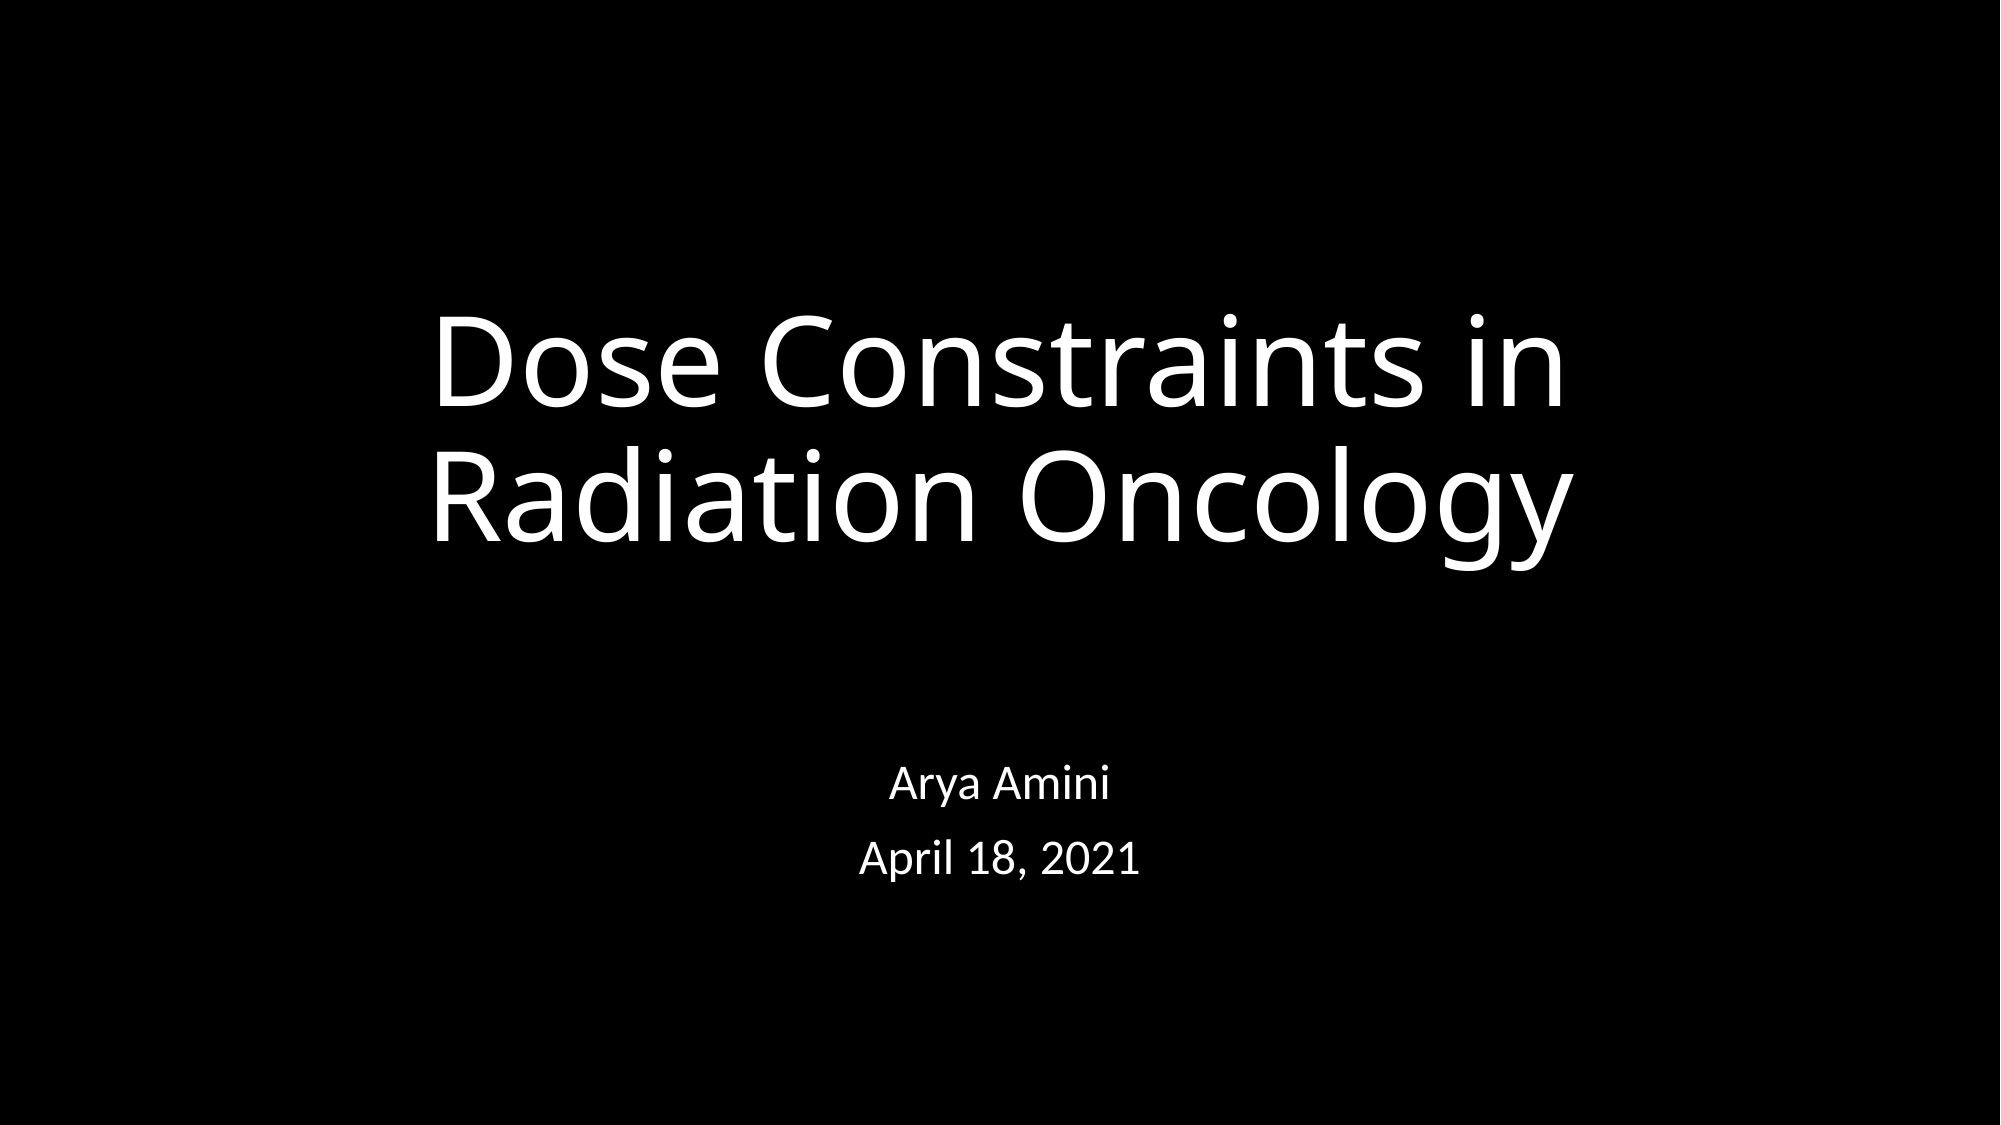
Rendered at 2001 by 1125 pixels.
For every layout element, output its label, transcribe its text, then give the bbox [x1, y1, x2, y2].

title Dose Constraints in Radiation Oncology [249, 184, 1750, 576]
subtitle Arya Amini April 18, 2021 [249, 749, 1750, 1021]
